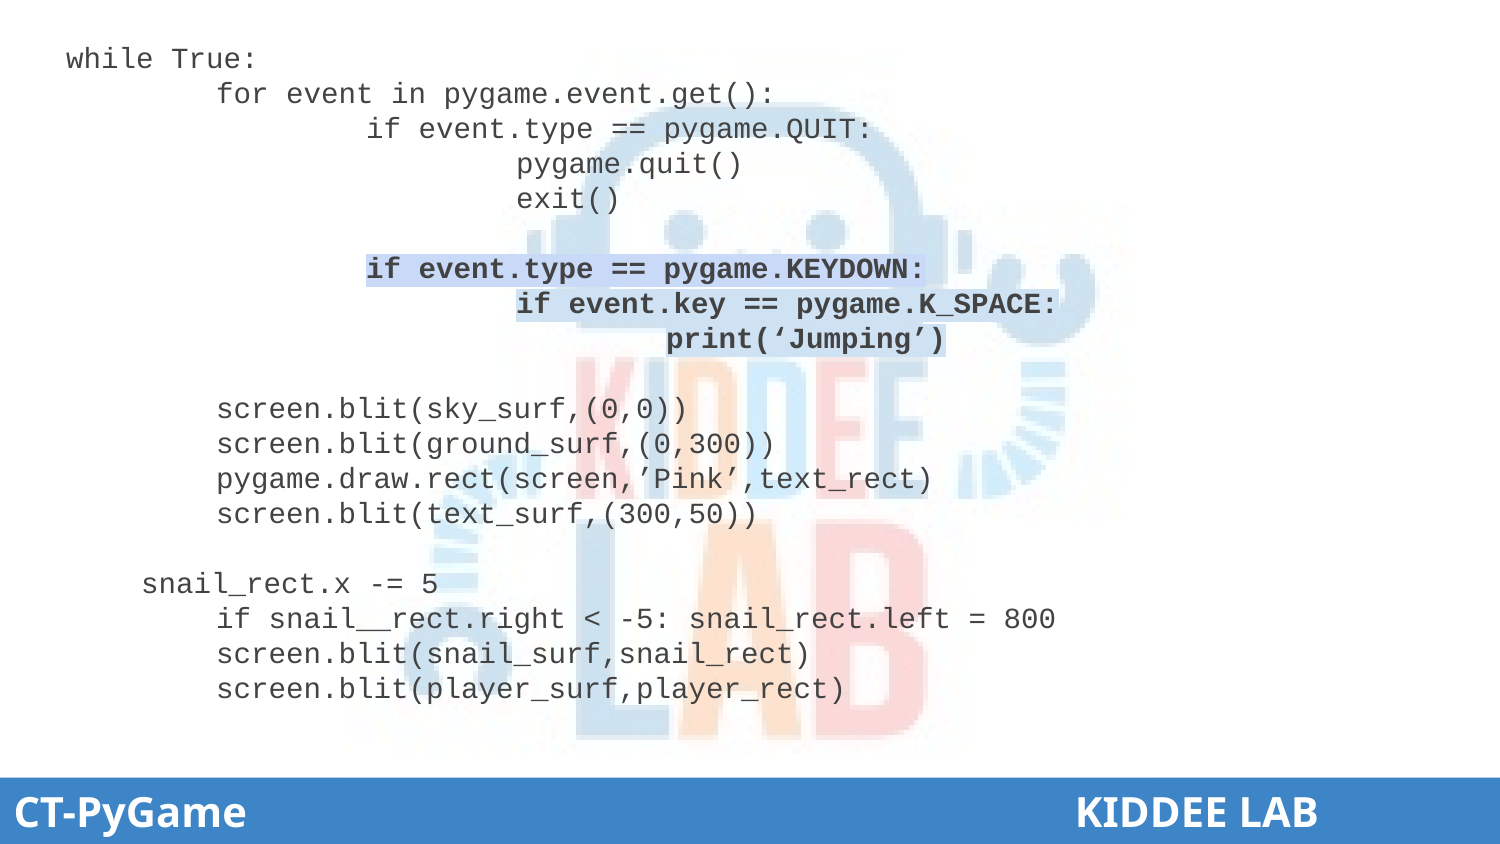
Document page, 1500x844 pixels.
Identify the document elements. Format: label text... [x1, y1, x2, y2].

title while True: for event in pygame.event.get(): if event.type == pygame.QUIT: pygame.quit() exit() if event.type == pygame.KEYDOWN: if event.key == pygame.K_SPACE: print(‘Jumping’) screen.blit(sky_surf,(0,0)) screen.blit(ground_surf,(0,300)) pygame.draw.rect(screen,’Pink’,text_rect) screen.blit(text_surf,(300,50)) snail_rect.x -= 5 if snail__rect.right < -5: snail_rect.left = 800 screen.blit(snail_surf,snail_rect) screen.blit(player_surf,player_rect) [51, 24, 1449, 776]
